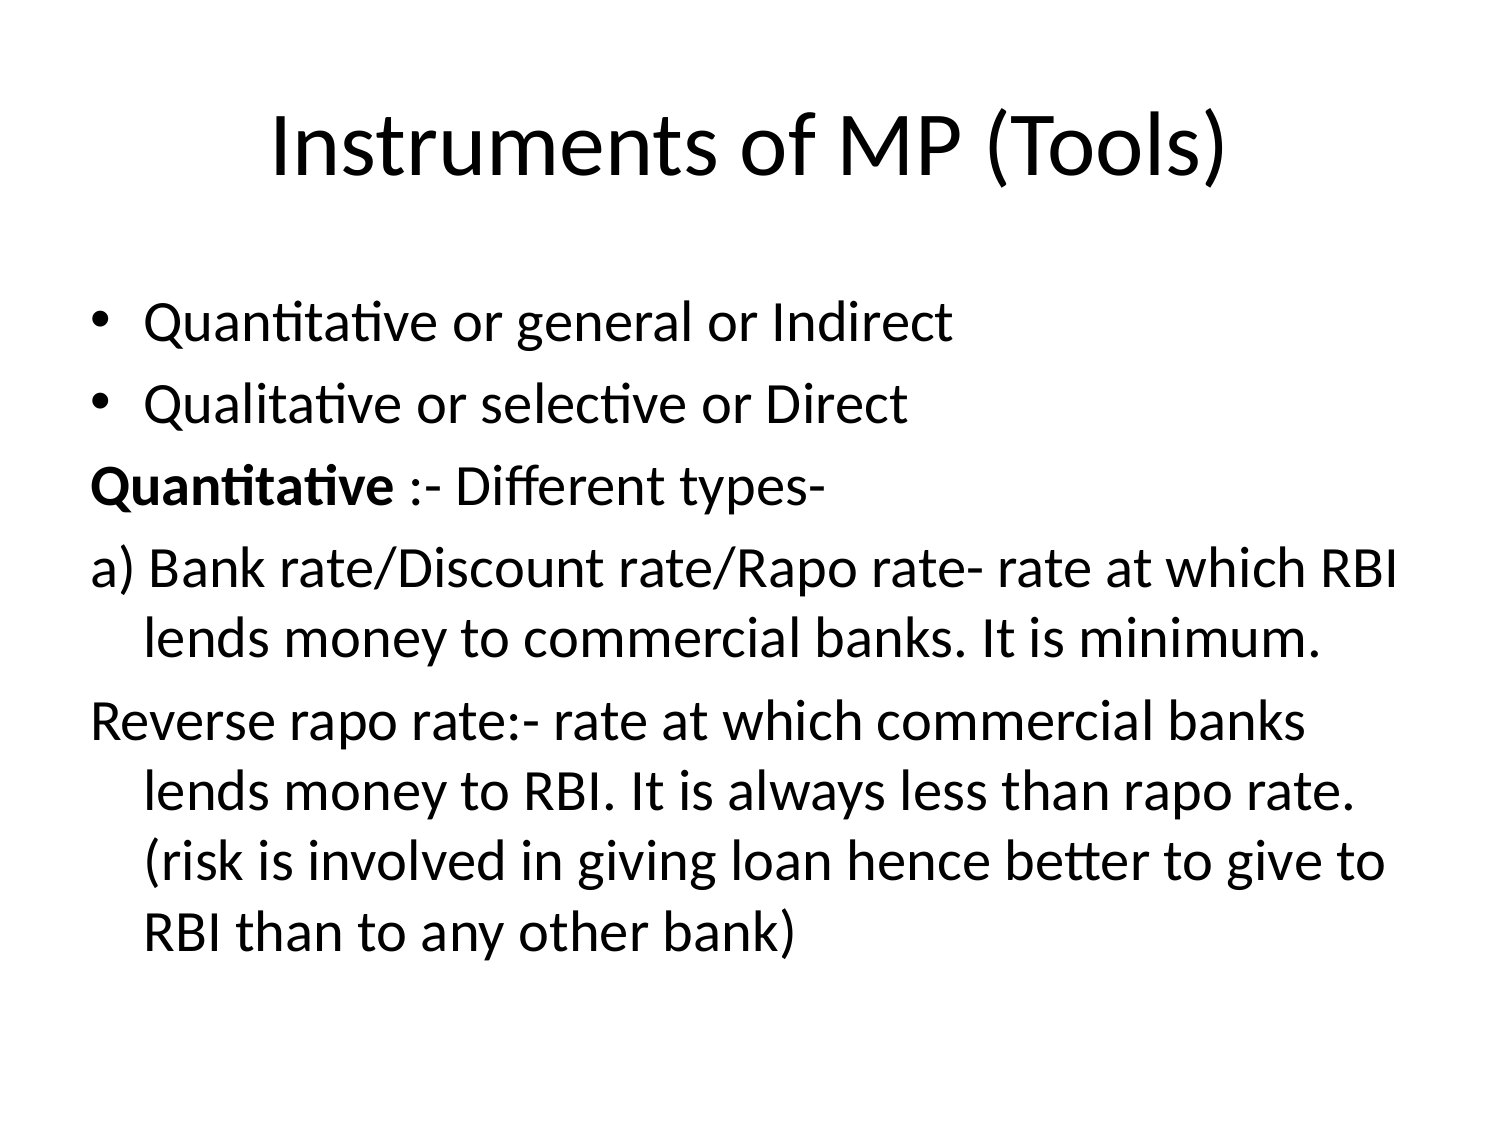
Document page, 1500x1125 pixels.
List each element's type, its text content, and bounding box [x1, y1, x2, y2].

list Quantitative or general or Indirect Qualitative or selective or Direct Quantitative :- Different types- a) Bank rate/Discount rate/Rapo rate- rate at which RBI lends money to commercial banks. It is minimum. Reverse rapo rate:- rate at which commercial banks lends money to RBI. It is always less than rapo rate. (risk is involved in giving loan hence better to give to RBI than to any other bank) [75, 275, 1425, 1018]
title Instruments of MP (Tools) [75, 45, 1425, 233]
